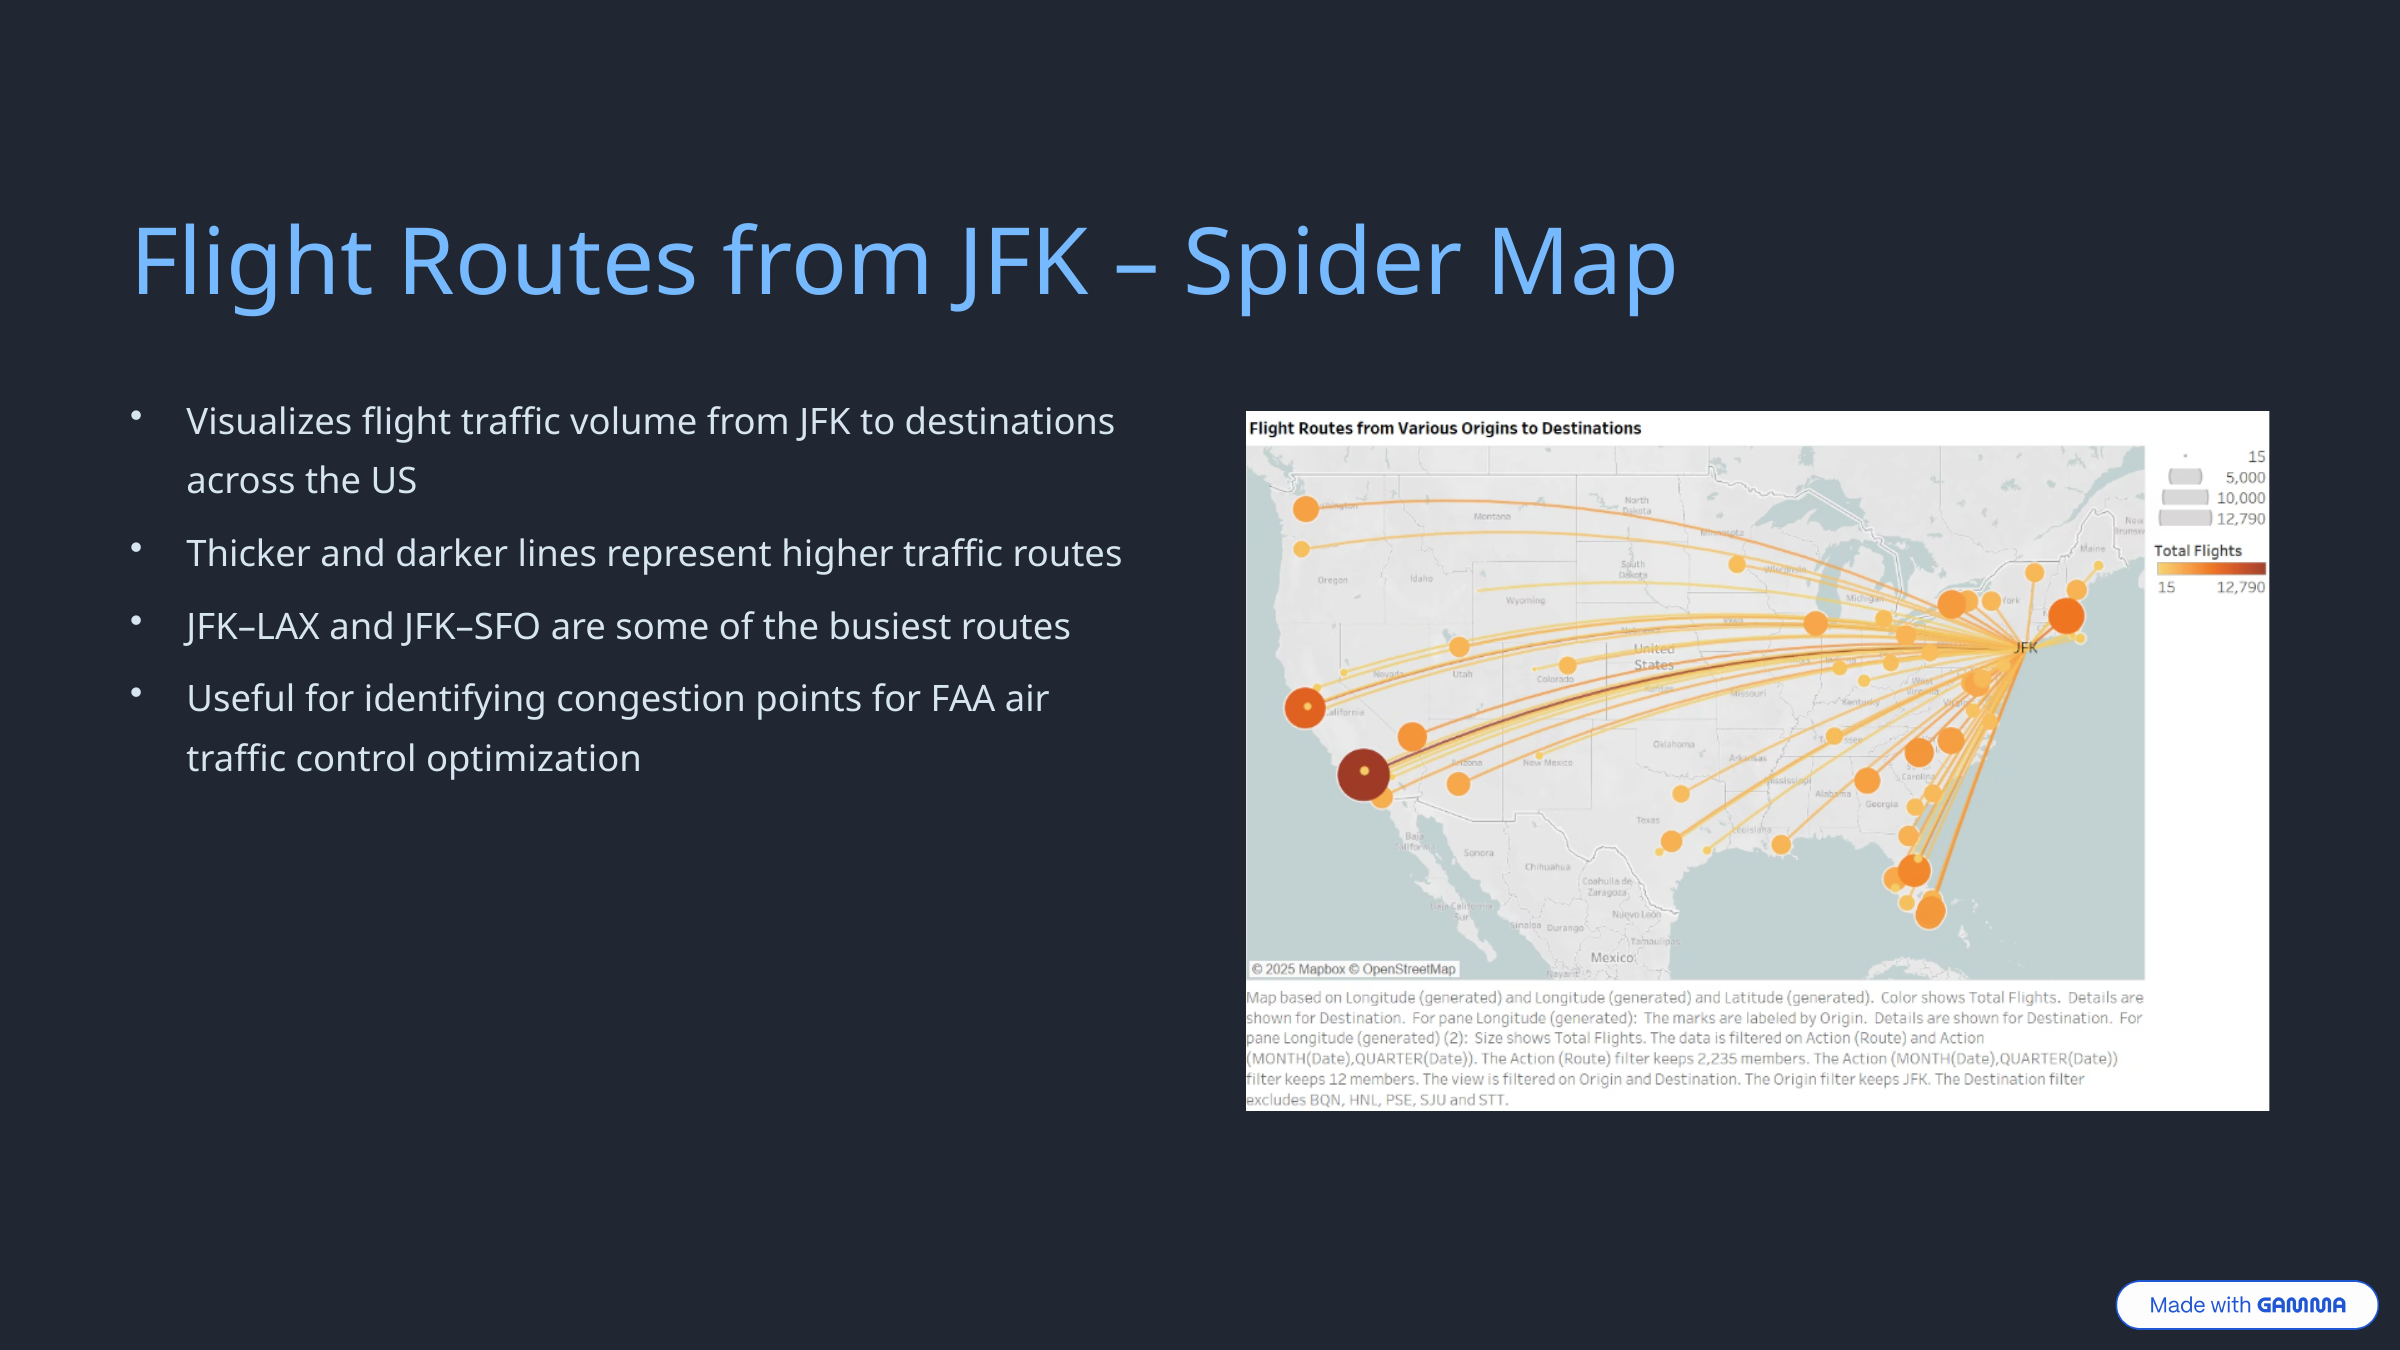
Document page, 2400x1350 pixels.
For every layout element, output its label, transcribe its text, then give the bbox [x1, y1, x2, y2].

text_box JFK–LAX and JFK–SFO are some of the busiest routes [130, 587, 1155, 647]
text_box Visualizes flight traffic volume from JFK to destinations across the US [130, 382, 1155, 502]
text_box Thicker and darker lines represent higher traffic routes [130, 514, 1155, 574]
text_box Flight Routes from JFK – Spider Map [130, 197, 1757, 314]
picture [2106, 1271, 2389, 1339]
text_box Useful for identifying congestion points for FAA air traffic control optimization [130, 659, 1155, 779]
picture [1246, 411, 2271, 1111]
